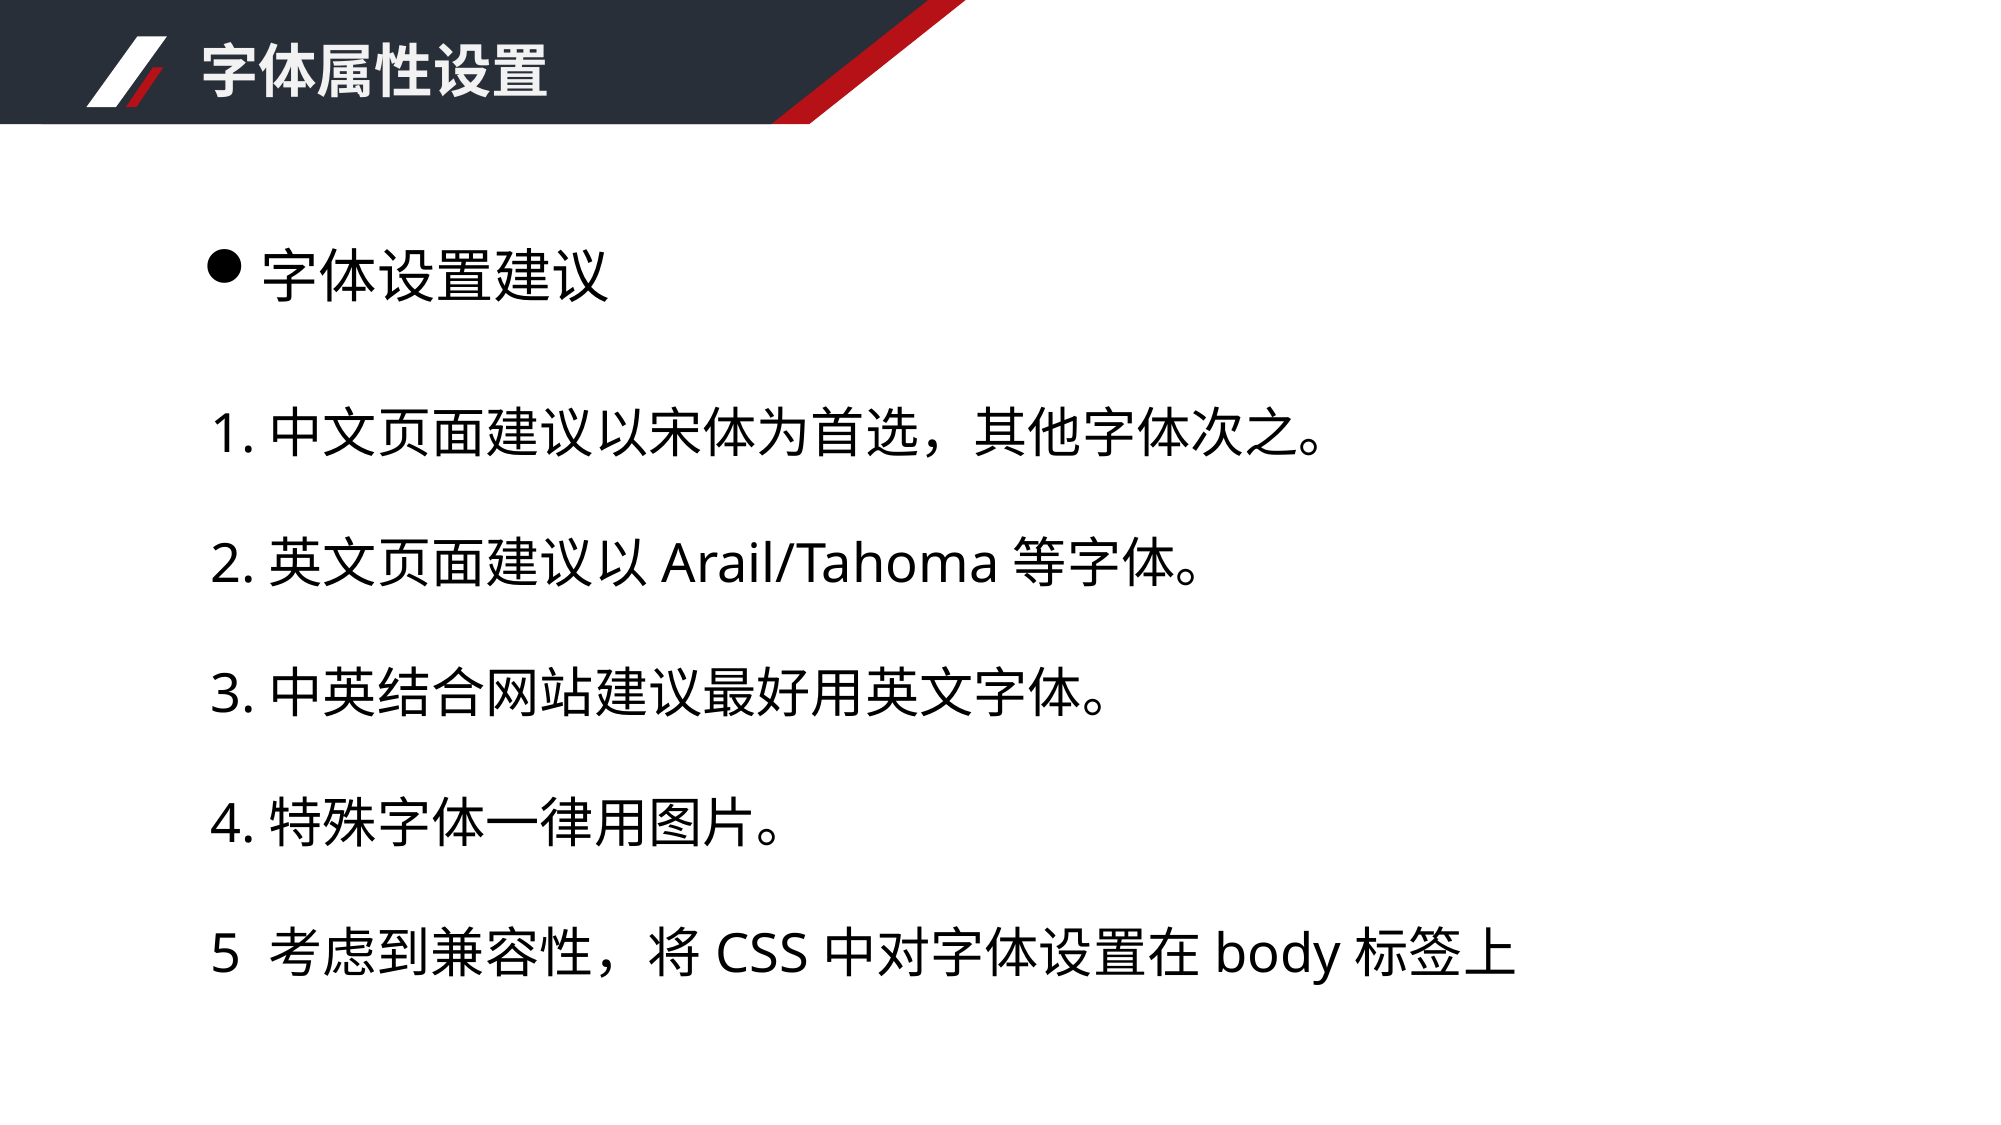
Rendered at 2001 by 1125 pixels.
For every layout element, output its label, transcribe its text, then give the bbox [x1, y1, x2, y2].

text_box 1.中文页面建议以宋体为首选，其他字体次之。 2.英文页面建议以Arail/Tahoma等字体。 3.中英结合网站建议最好用英文字体。 4.特殊字体一律用图片。 5 考虑到兼容性，将CSS中对字体设置在body标签上 [195, 326, 1653, 991]
text_box 字体属性设置 [185, 26, 794, 112]
text_box 字体设置建议 [100, 210, 1902, 317]
